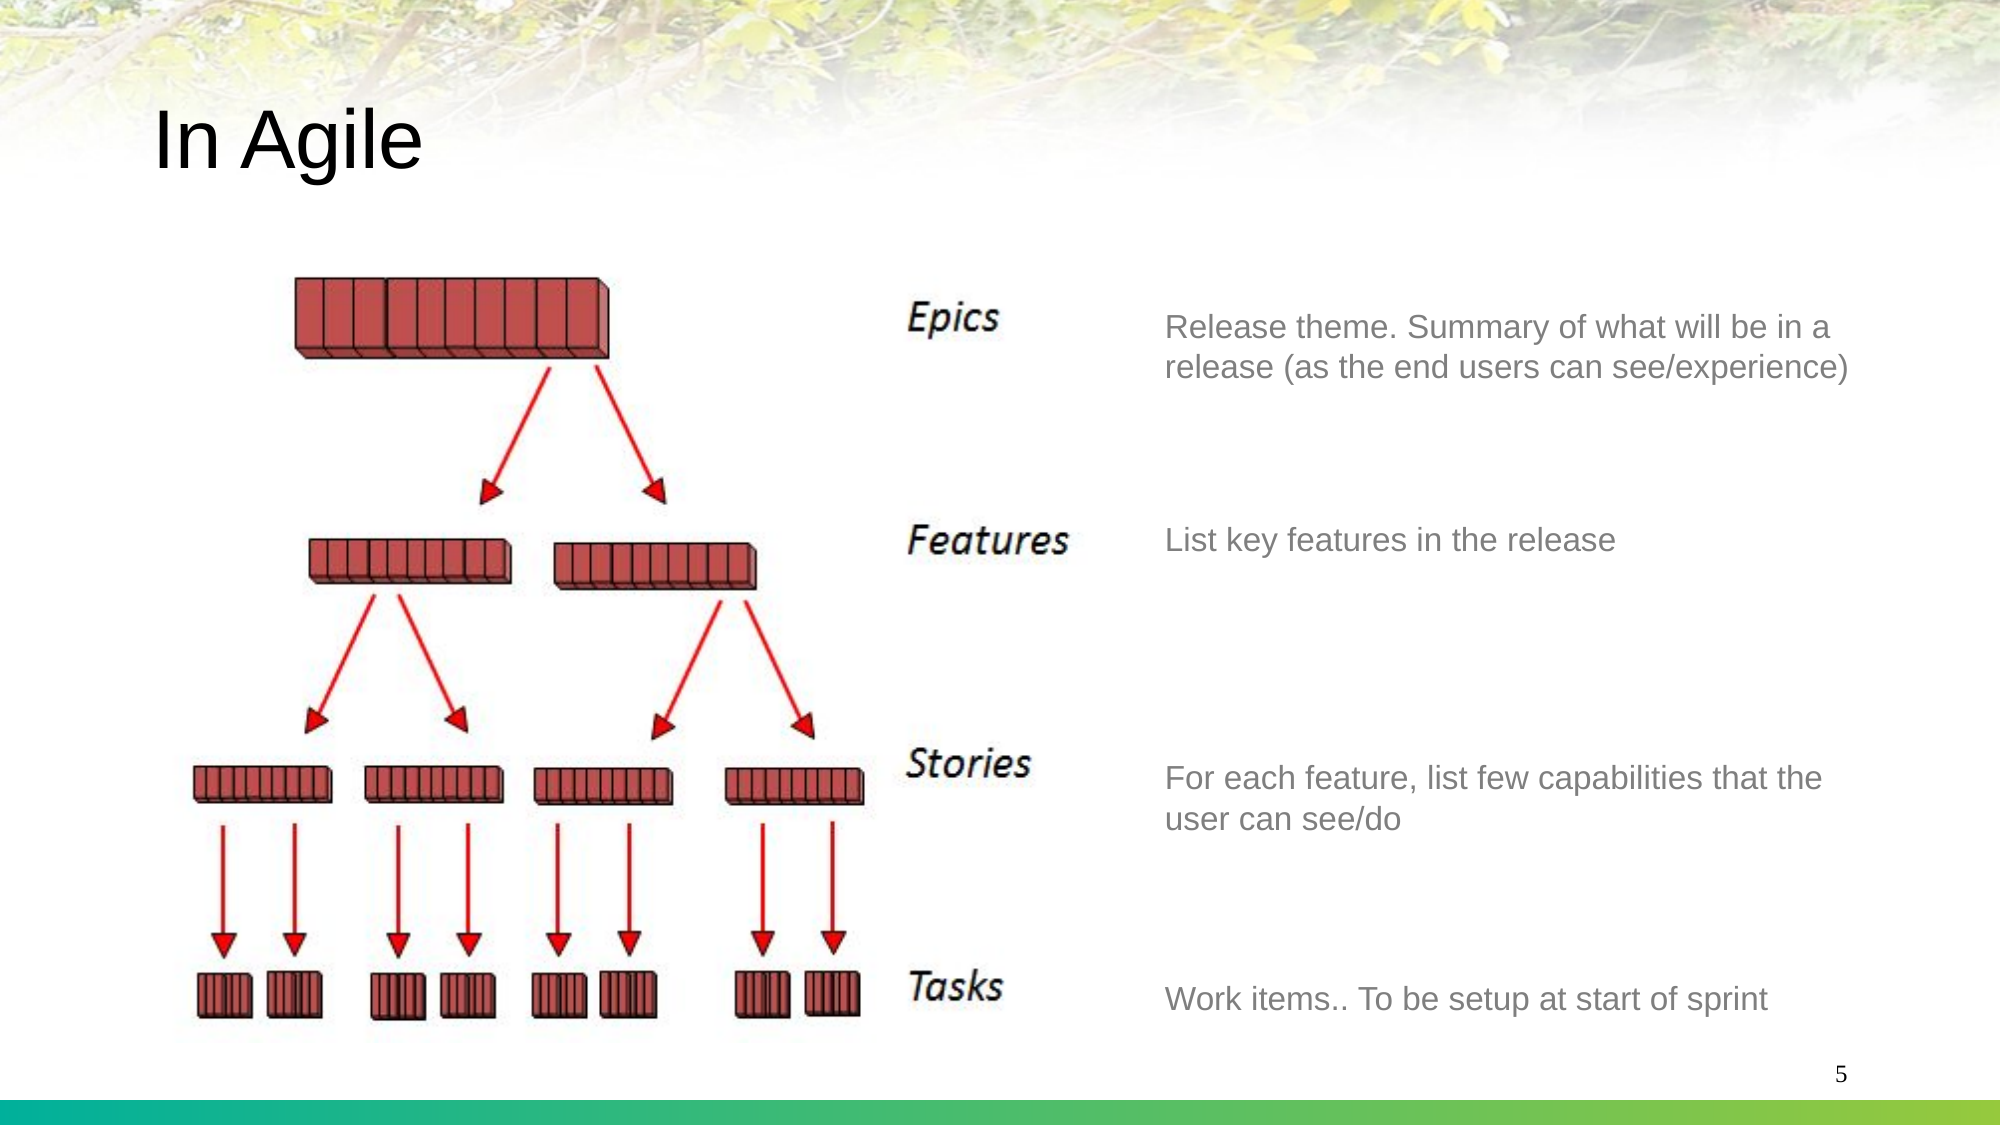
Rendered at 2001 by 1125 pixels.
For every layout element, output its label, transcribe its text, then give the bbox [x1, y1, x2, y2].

text_box Release theme. Summary of what will be in a release (as the end users can see/experience) [1149, 297, 1872, 393]
picture [0, 0, 2000, 182]
text_box For each feature, list few capabilities that the user can see/do [1149, 749, 1872, 844]
title In Agile [137, 59, 1863, 223]
text_box Work items.. To be setup at start of sprint [1149, 969, 1872, 1025]
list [112, 246, 1088, 1043]
text_box List key features in the release [1149, 510, 1872, 566]
text_box ‹#› [1412, 1042, 1863, 1103]
